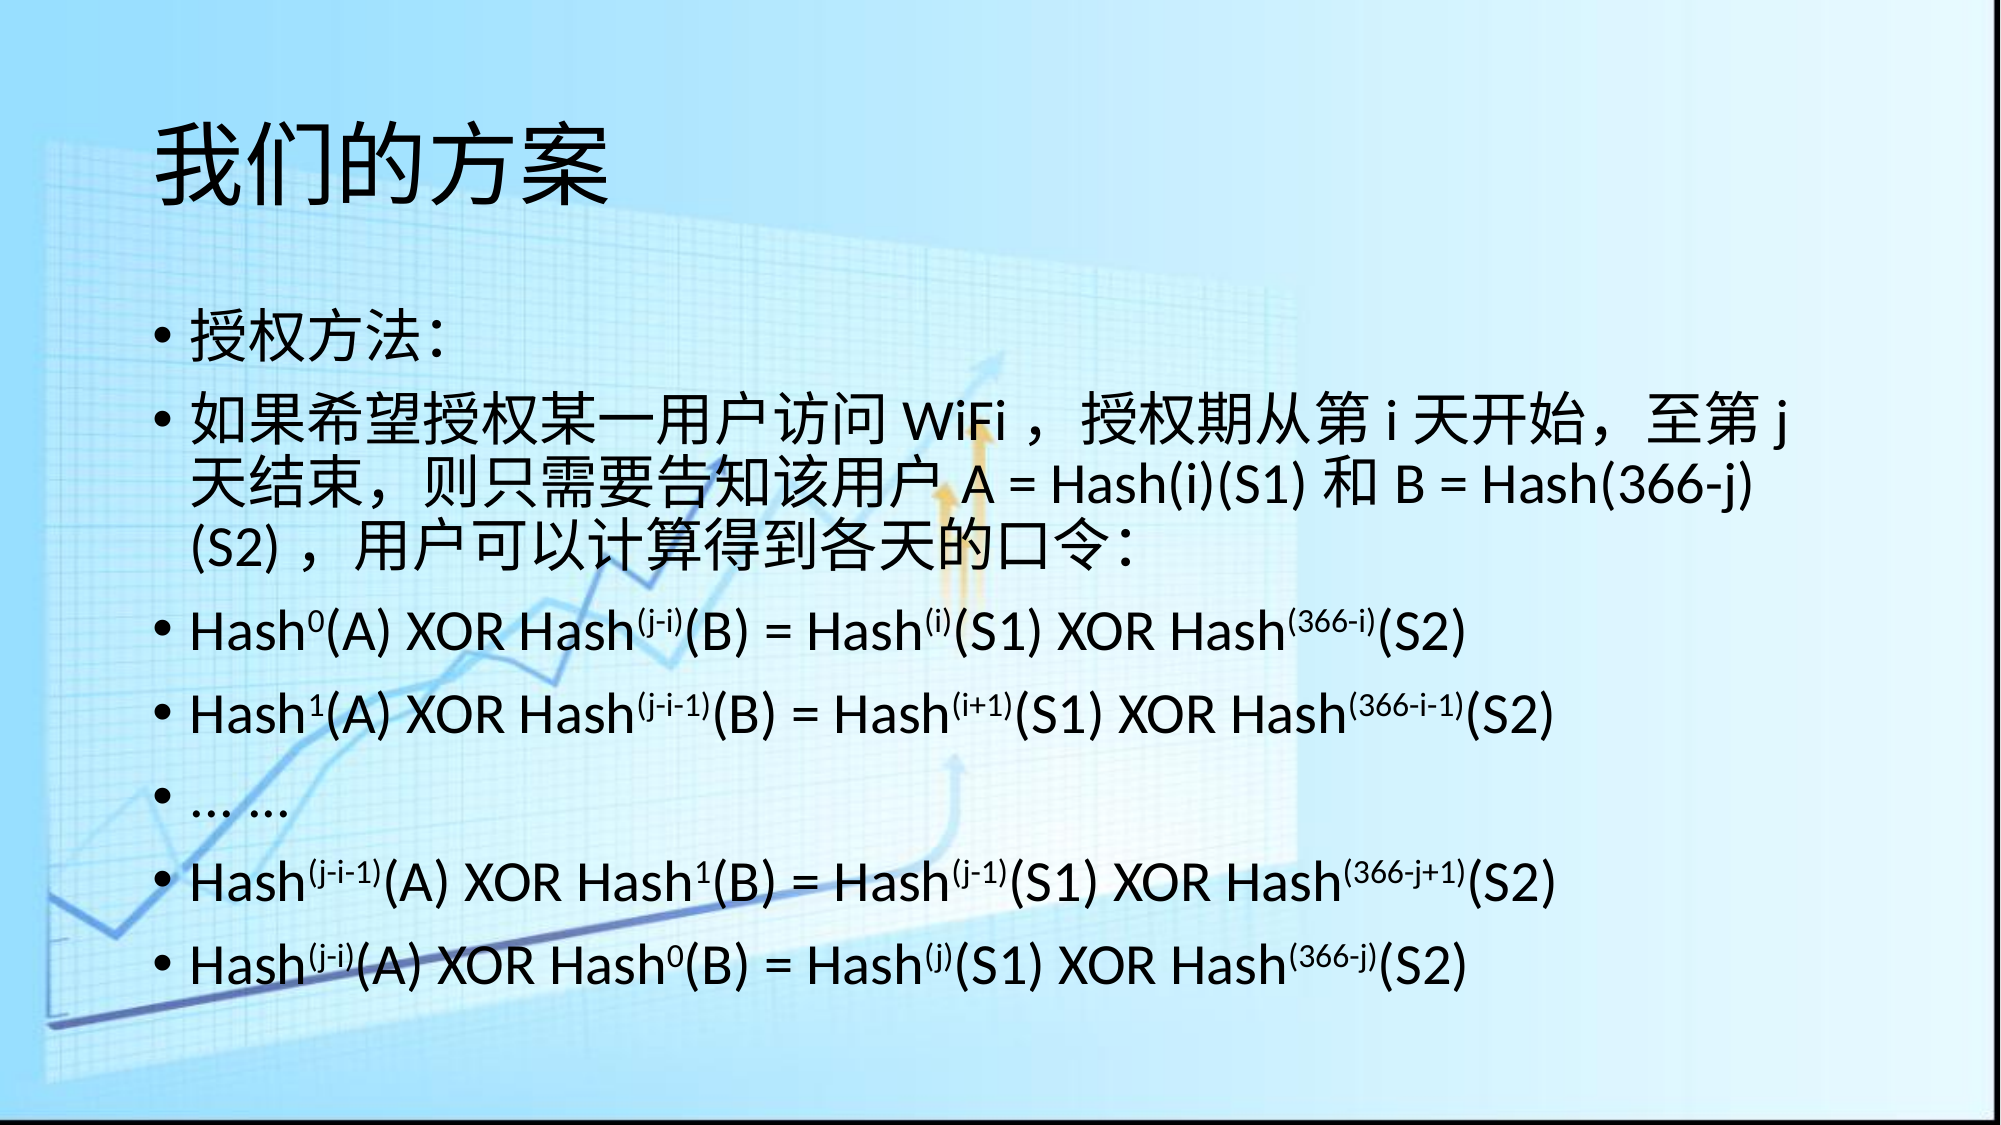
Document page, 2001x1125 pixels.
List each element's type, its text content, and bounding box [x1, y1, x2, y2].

title 我们的方案 [137, 59, 1863, 278]
picture [0, 0, 2001, 1125]
list 授权方法： 如果希望授权某一用户访问WiFi，授权期从第i天开始，至第j天结束，则只需要告知该用户A = Hash(i)(S1)和B = Hash(366-j)(S2)，用户可以计算得到各天的口令： Hash0(A) XOR Hash(j-i)(B) = Hash(i)(S1) XOR Hash(366-i)(S2) Hash1(A) XOR Hash(j-i-1)(B) = Hash(i+1)(S1) XOR Hash(366-i-1)(S2) ... ... Hash(j-i-1)(A) XOR Hash1(B) = Hash(j-1)(S1) XOR Hash(366-j+1)(S2) Hash(j-i)(A) XOR Hash0(B) = Hash(j)(S1) XOR Hash(366-j)(S2) [137, 299, 1863, 1014]
